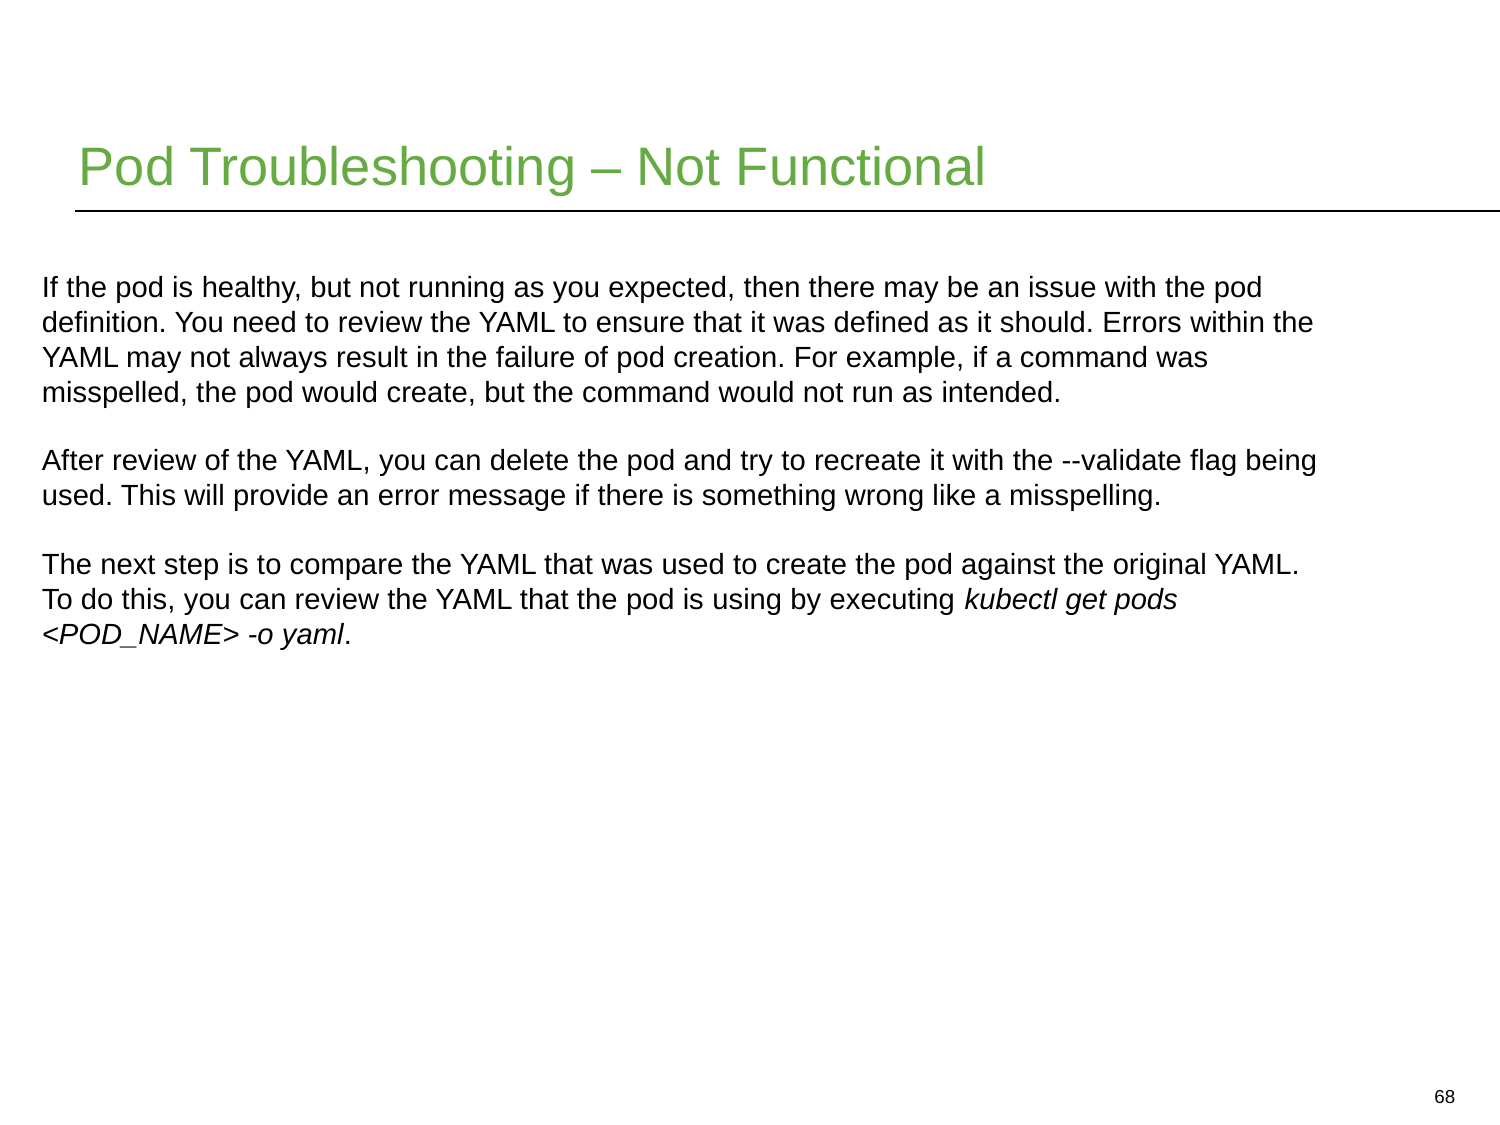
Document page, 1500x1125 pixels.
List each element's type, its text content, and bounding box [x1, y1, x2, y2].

title Pod Troubleshooting – Not Functional [71, 52, 1430, 204]
slide_number 68 [1191, 1070, 1471, 1116]
list If the pod is healthy, but not running as you expected, then there may be an issue with the pod definition. You need to review the YAML to ensure that it was defined as it should. Errors within the YAML may not always result in the failure of pod creation. For example, if a command was misspelled, the pod would create, but the command would not run as intended. After review of the YAML, you can delete the pod and try to recreate it with the --validate flag being used. This will provide an error message if there is something wrong like a misspelling. The next step is to compare the YAML that was used to create the pod against the original YAML. To do this, you can review the YAML that the pod is using by executing kubectl get pods <POD_NAME> -o yaml. [34, 260, 1335, 563]
